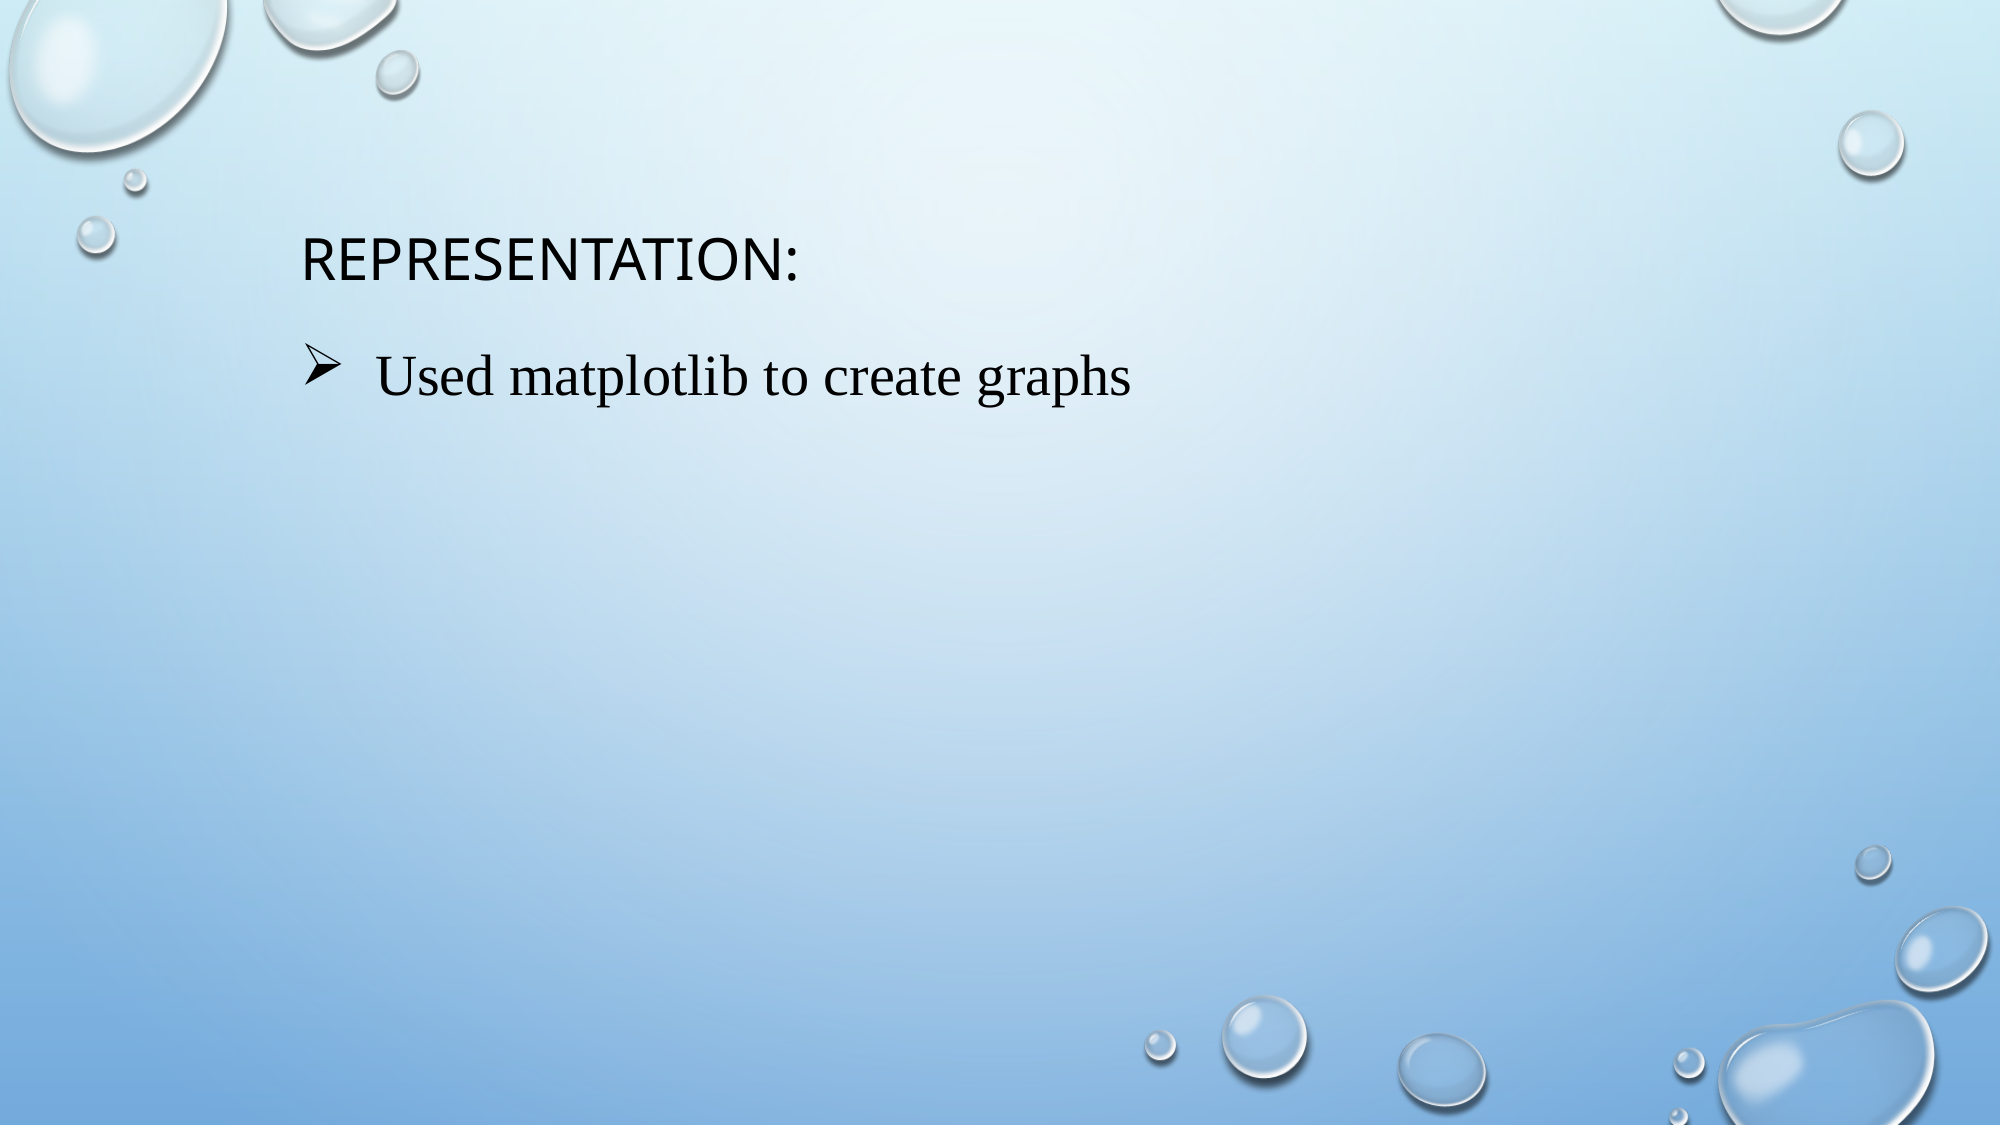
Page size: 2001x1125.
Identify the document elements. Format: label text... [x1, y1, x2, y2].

text_box REPRESENTATION: Used matplotlib to create graphs [285, 214, 1542, 415]
picture [0, 0, 2000, 1125]
